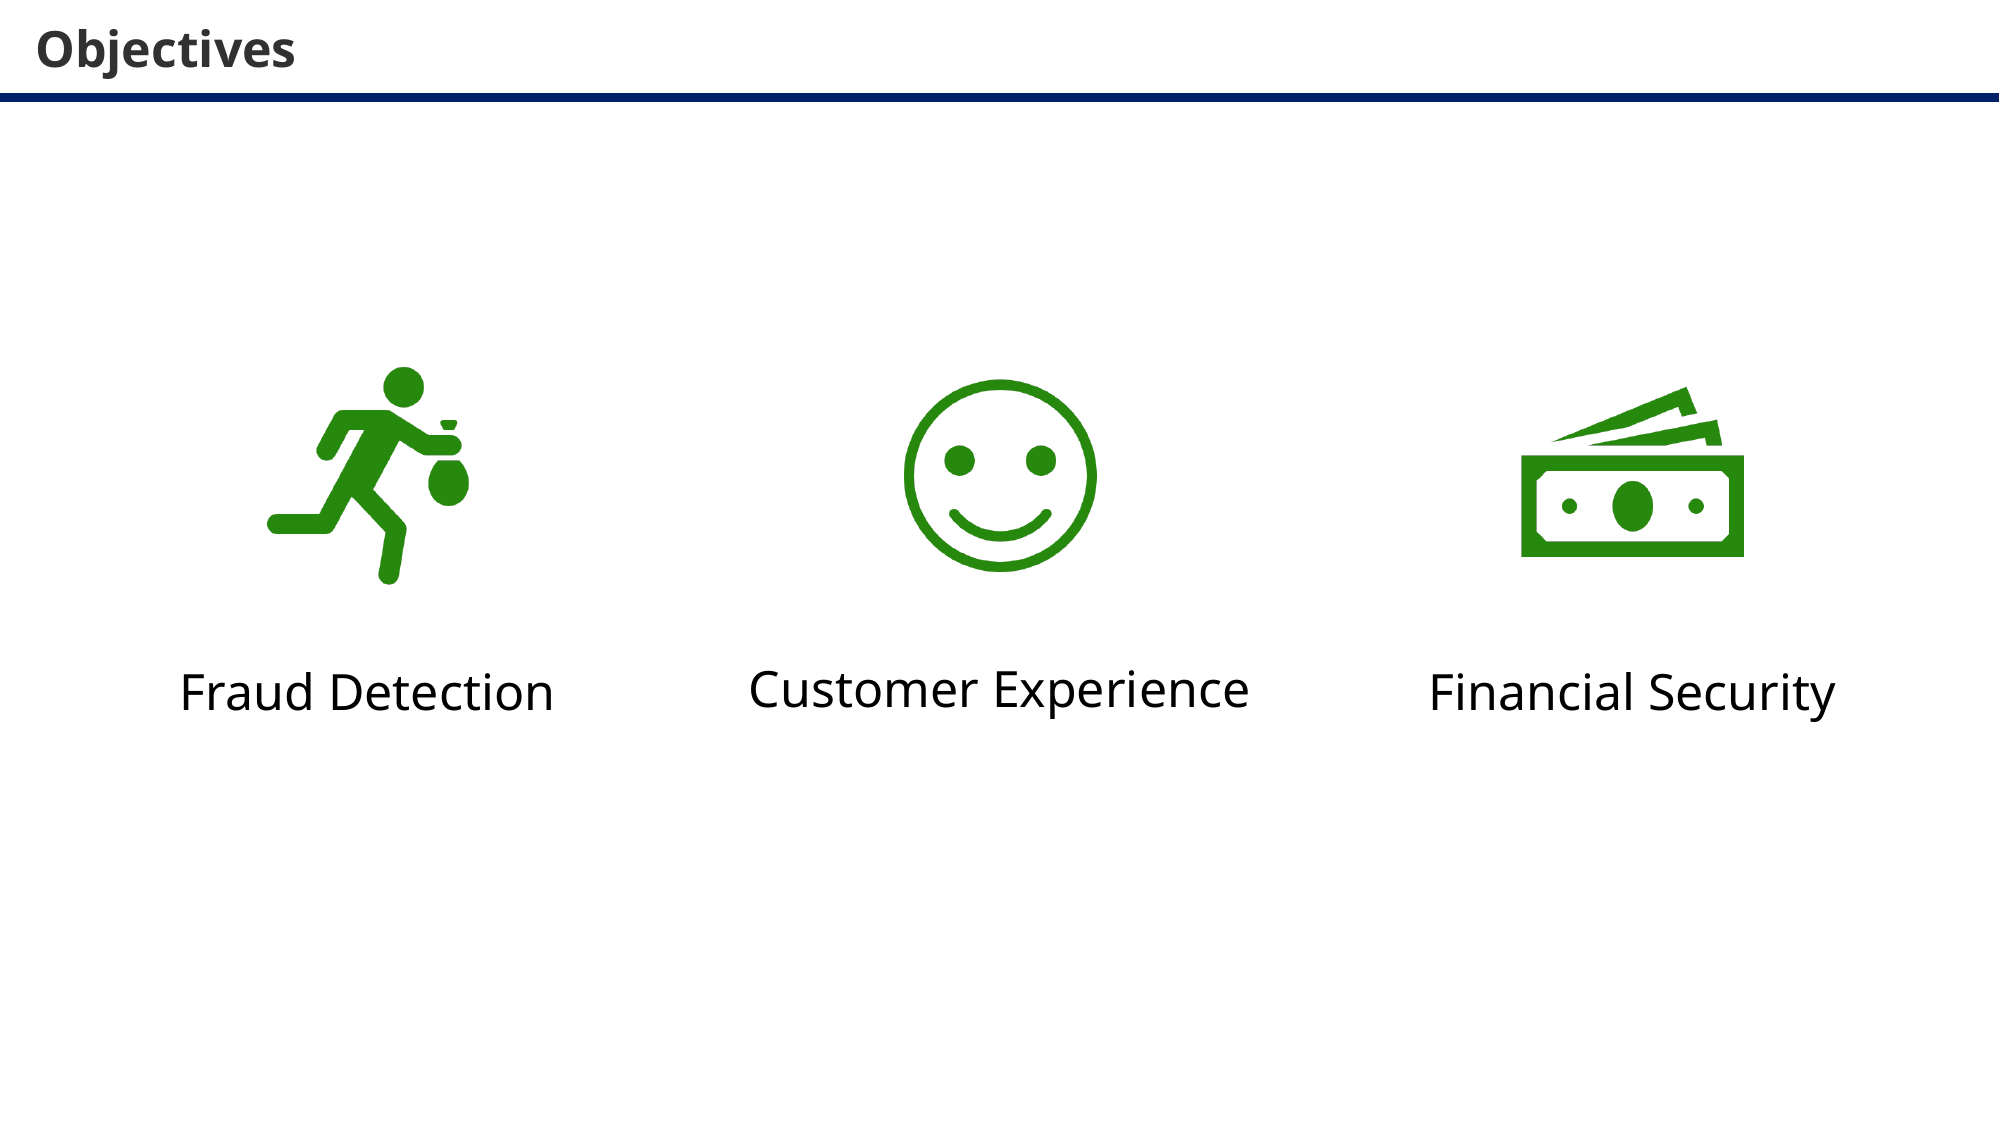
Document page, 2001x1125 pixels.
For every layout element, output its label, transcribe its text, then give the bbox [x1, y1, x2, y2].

text_box Objectives [35, 17, 2000, 78]
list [74, 183, 1926, 950]
